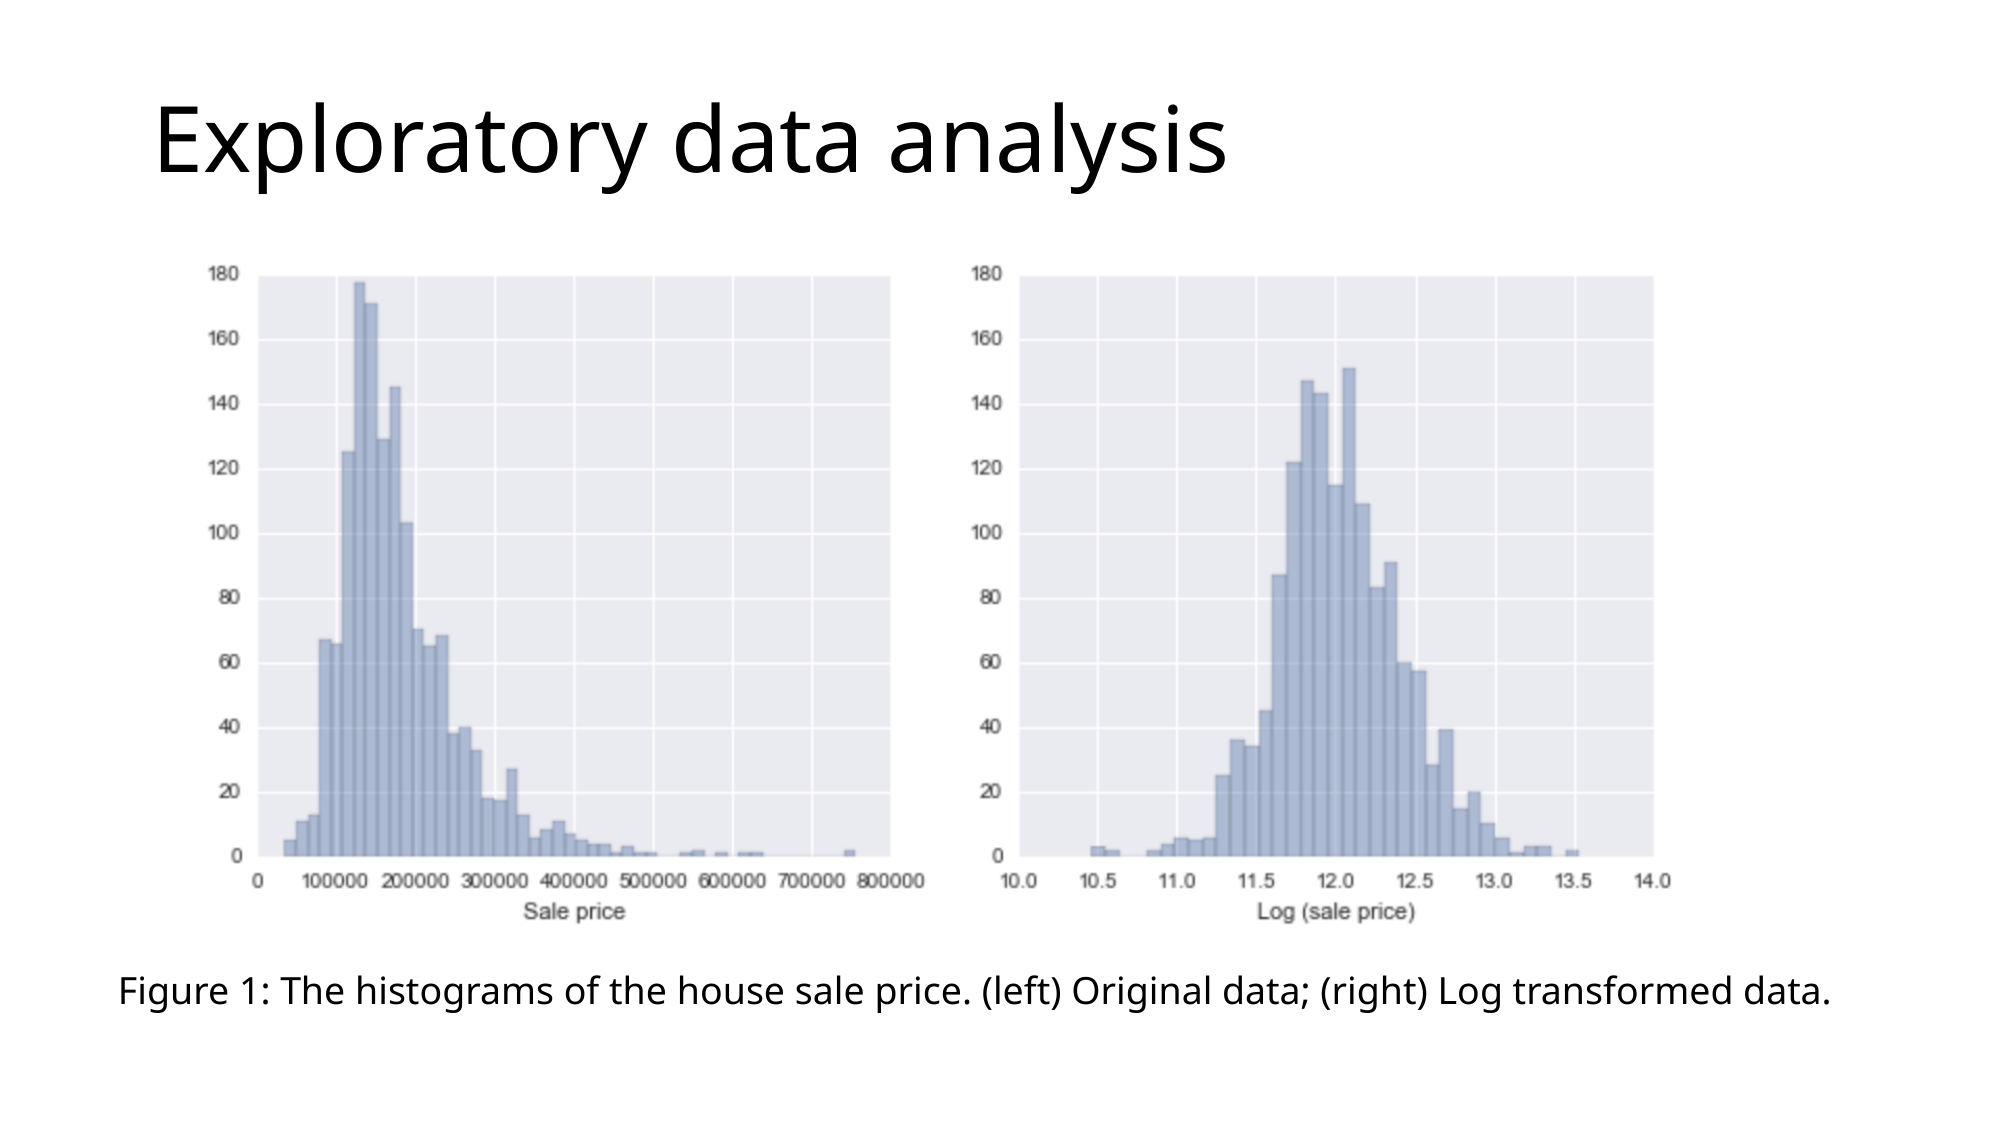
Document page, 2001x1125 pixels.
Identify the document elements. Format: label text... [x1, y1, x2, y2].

title Exploratory data analysis [137, 59, 1863, 226]
text_box Figure 1: The histograms of the house sale price. (left) Original data; (right) Log transformed data. [103, 959, 1858, 1019]
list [171, 246, 1764, 939]
